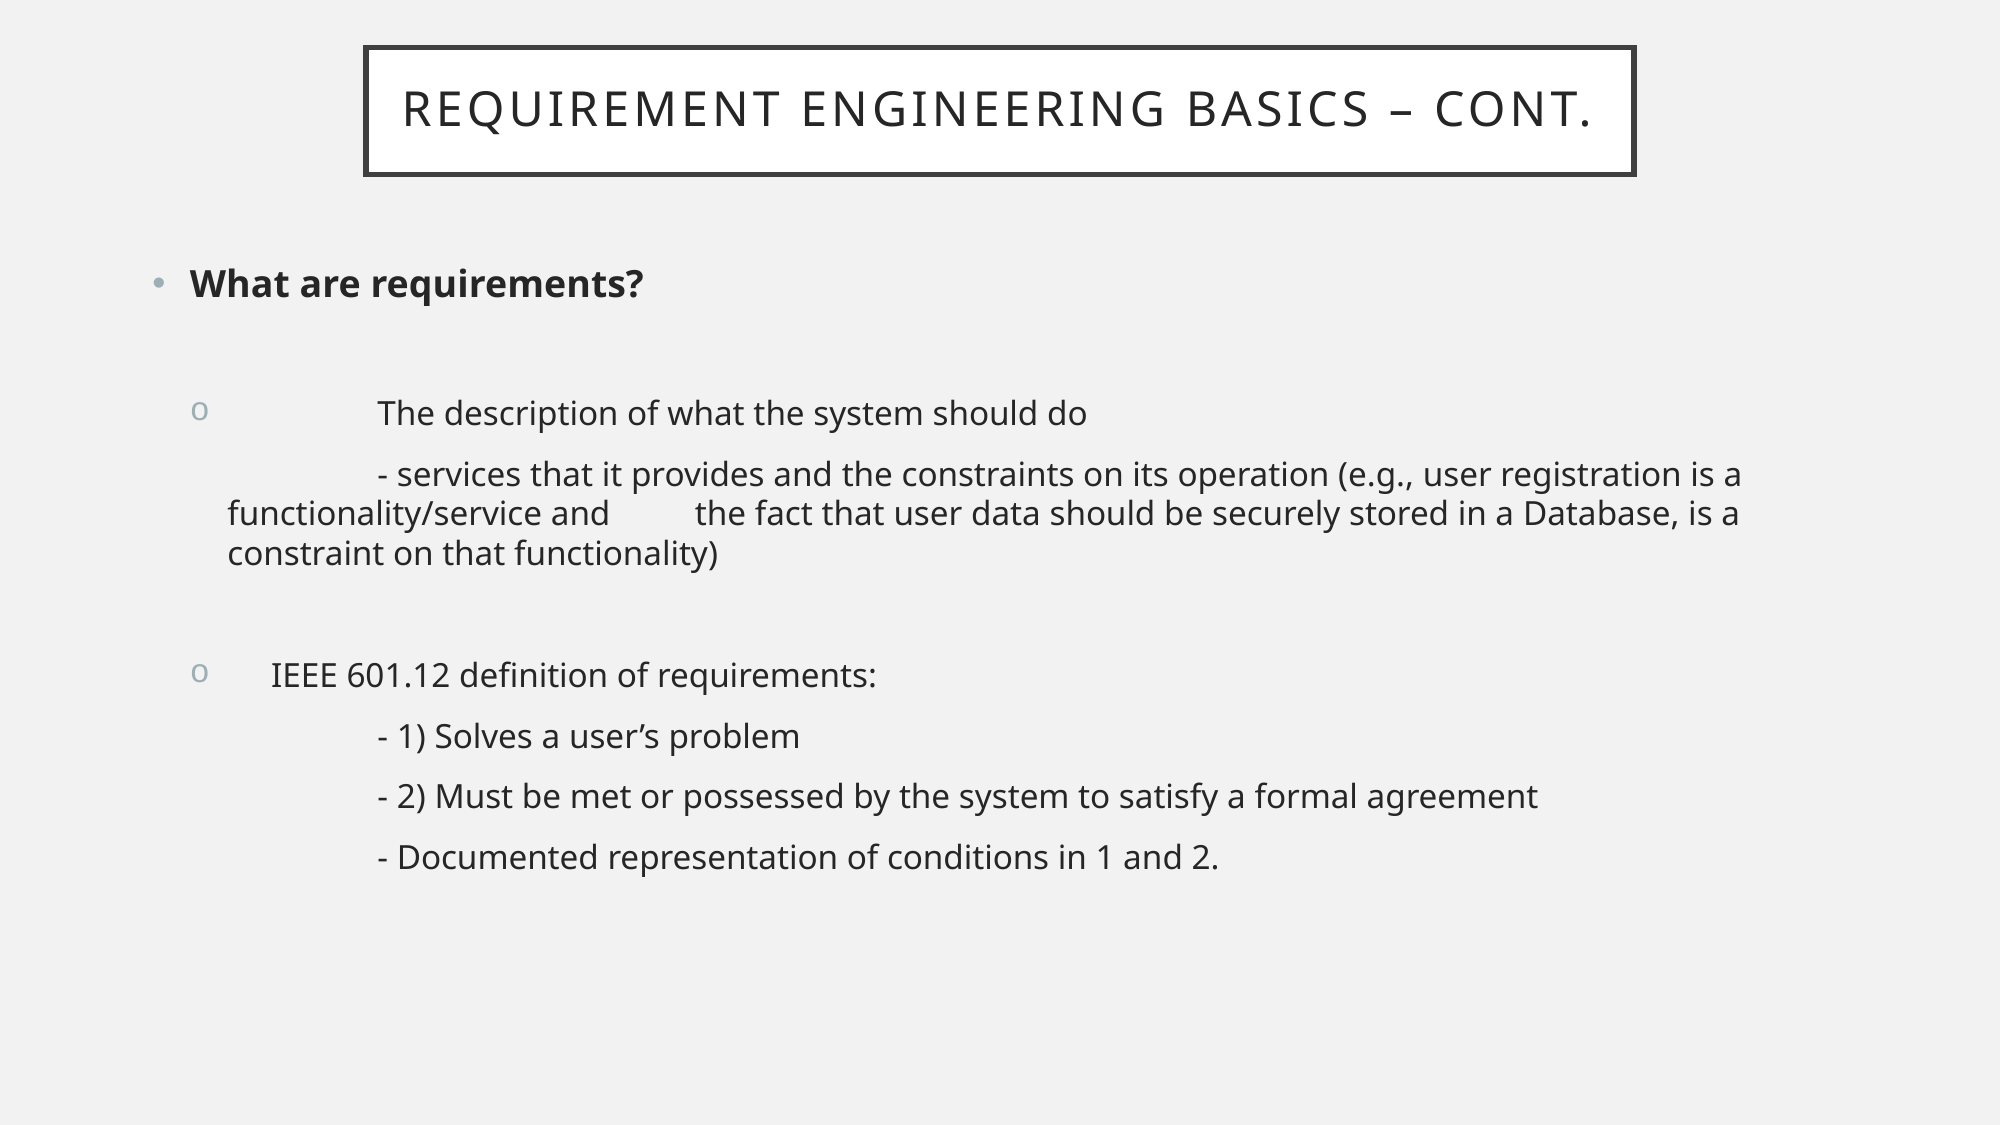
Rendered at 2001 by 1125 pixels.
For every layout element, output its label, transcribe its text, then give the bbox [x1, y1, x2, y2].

title Requirement Engineering basics – cont. [363, 45, 1637, 177]
list What are requirements? The description of what the system should do - services that it provides and the constraints on its operation (e.g., user registration is a functionality/service and the fact that user data should be securely stored in a Database, is a constraint on that functionality) IEEE 601.12 definition of requirements: - 1) Solves a user’s problem - 2) Must be met or possessed by the system to satisfy a formal agreement - Documented representation of conditions in 1 and 2. [137, 191, 1863, 862]
